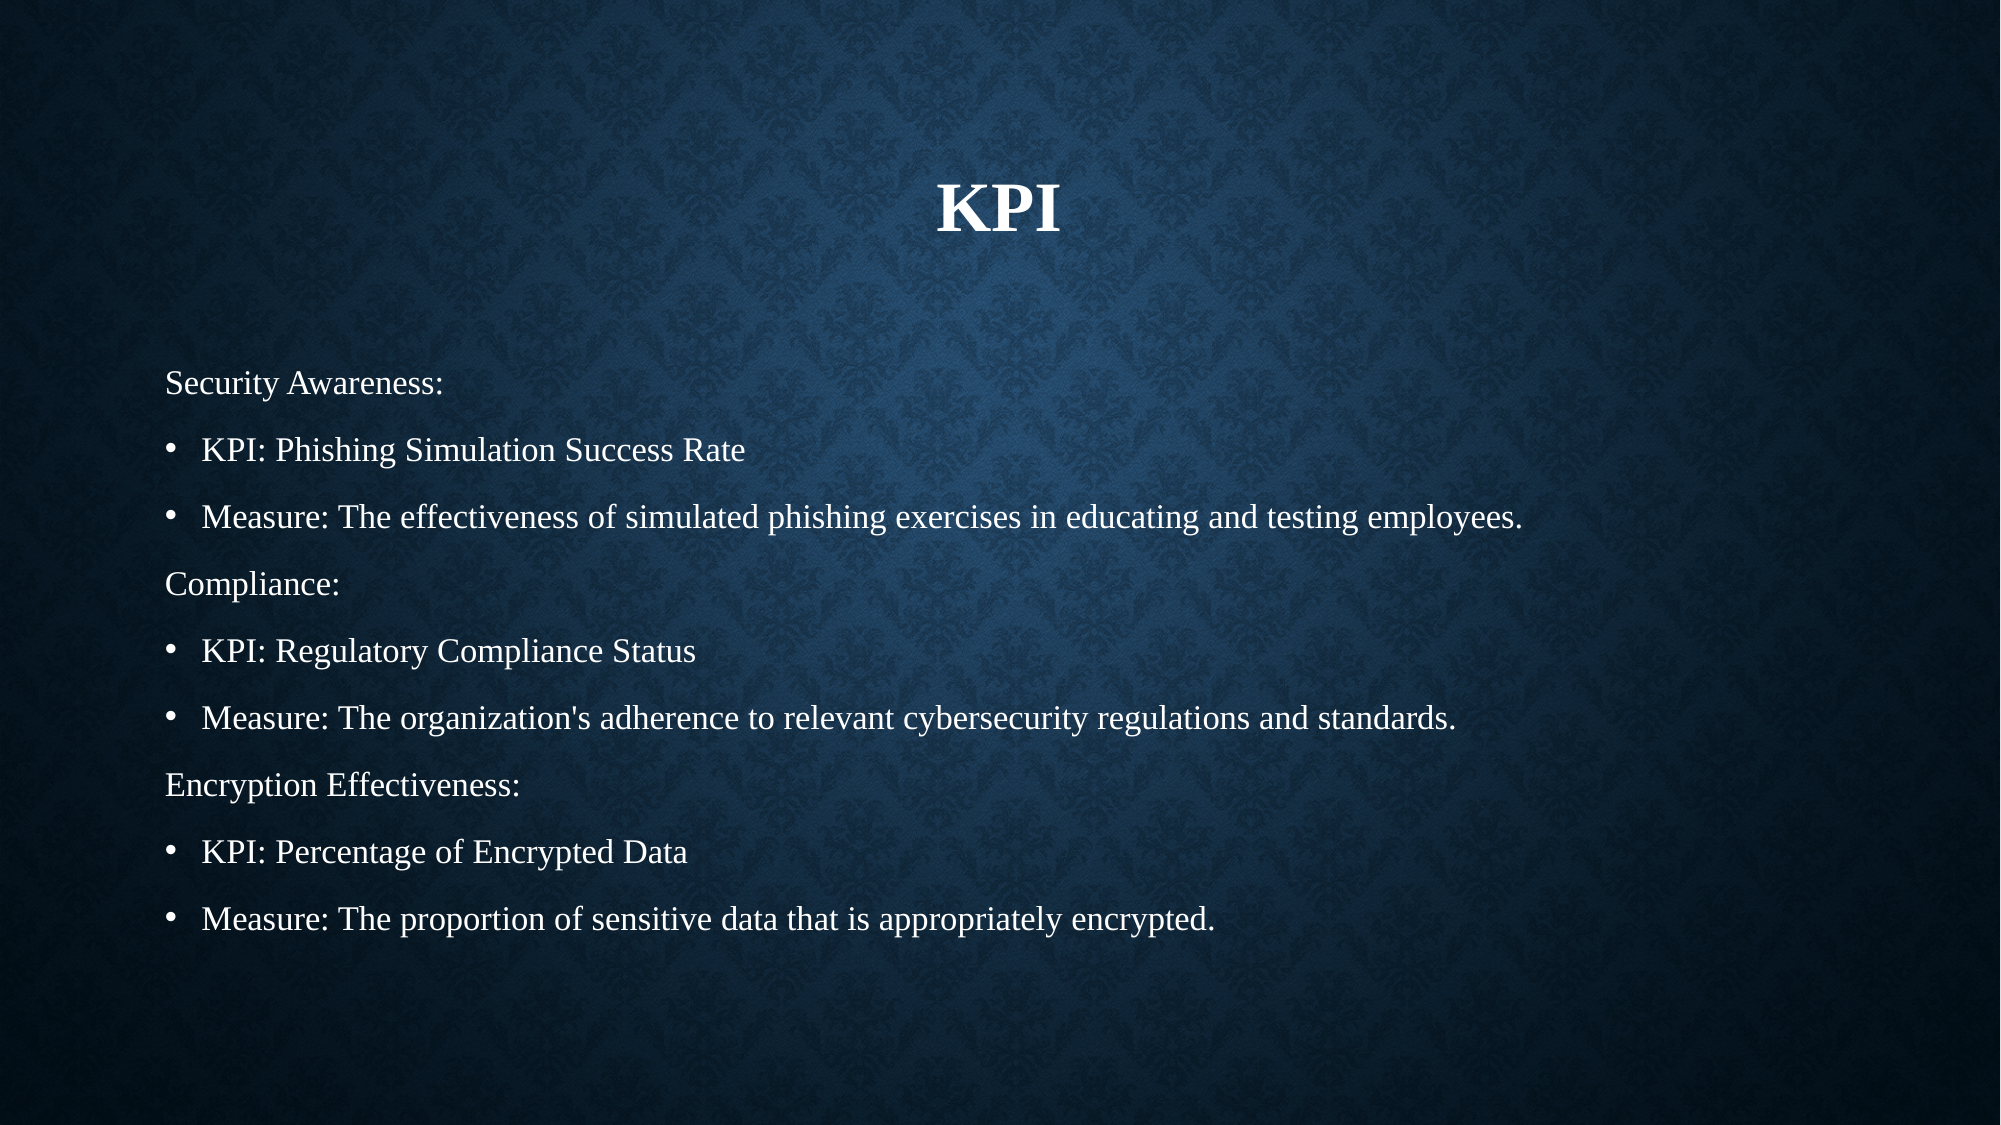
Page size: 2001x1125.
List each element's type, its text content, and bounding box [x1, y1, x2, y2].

title KPI [149, 99, 1849, 318]
list Security Awareness: KPI: Phishing Simulation Success Rate Measure: The effectiveness of simulated phishing exercises in educating and testing employees. Compliance: KPI: Regulatory Compliance Status Measure: The organization's adherence to relevant cybersecurity regulations and standards. Encryption Effectiveness: KPI: Percentage of Encrypted Data Measure: The proportion of sensitive data that is appropriately encrypted. [149, 343, 1849, 950]
